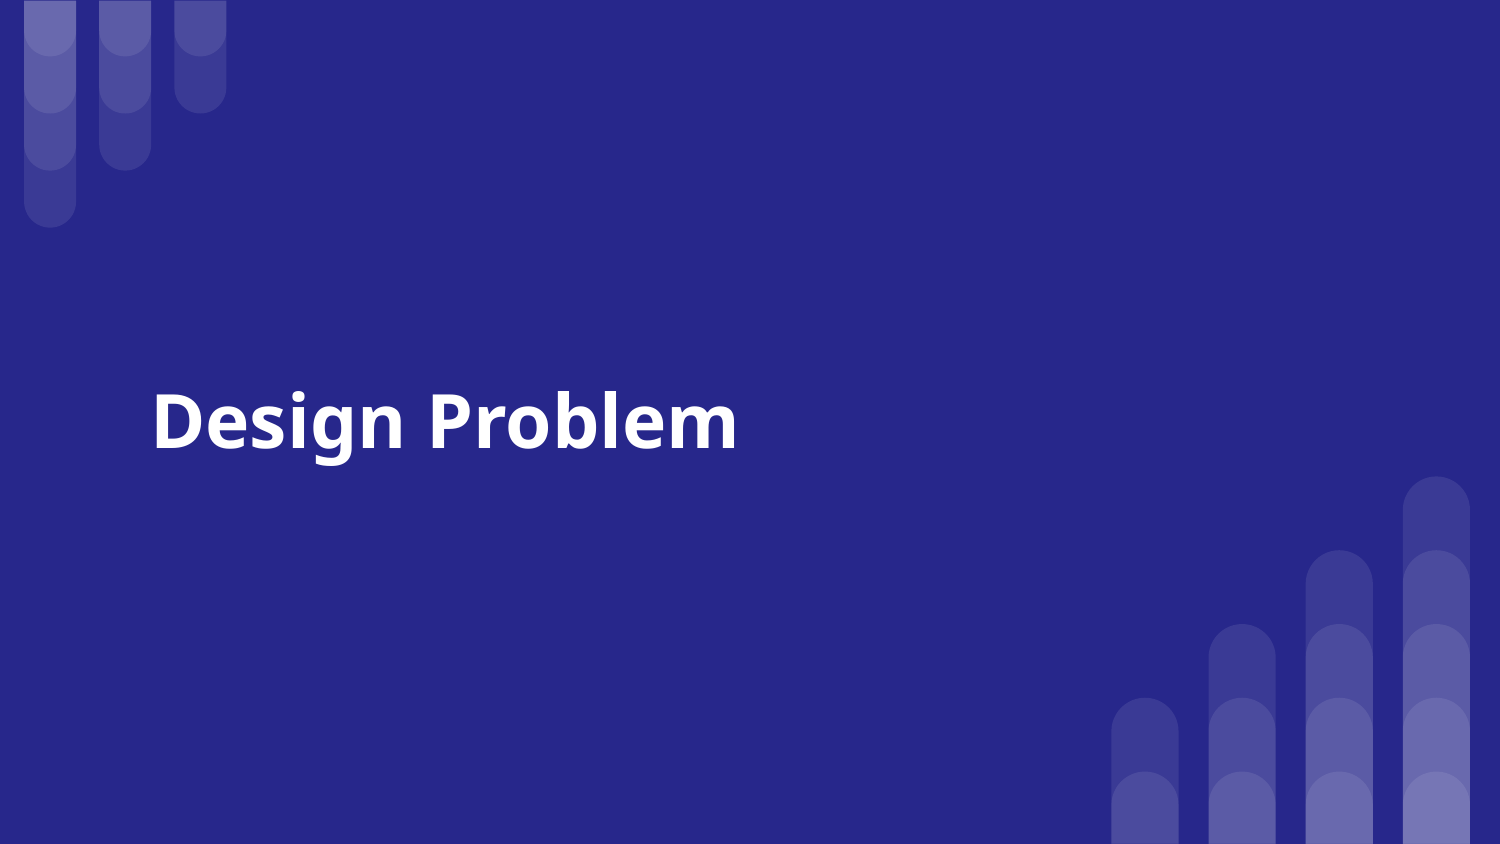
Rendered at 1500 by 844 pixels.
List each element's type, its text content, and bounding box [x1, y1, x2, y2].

title Design Problem [135, 264, 1097, 572]
